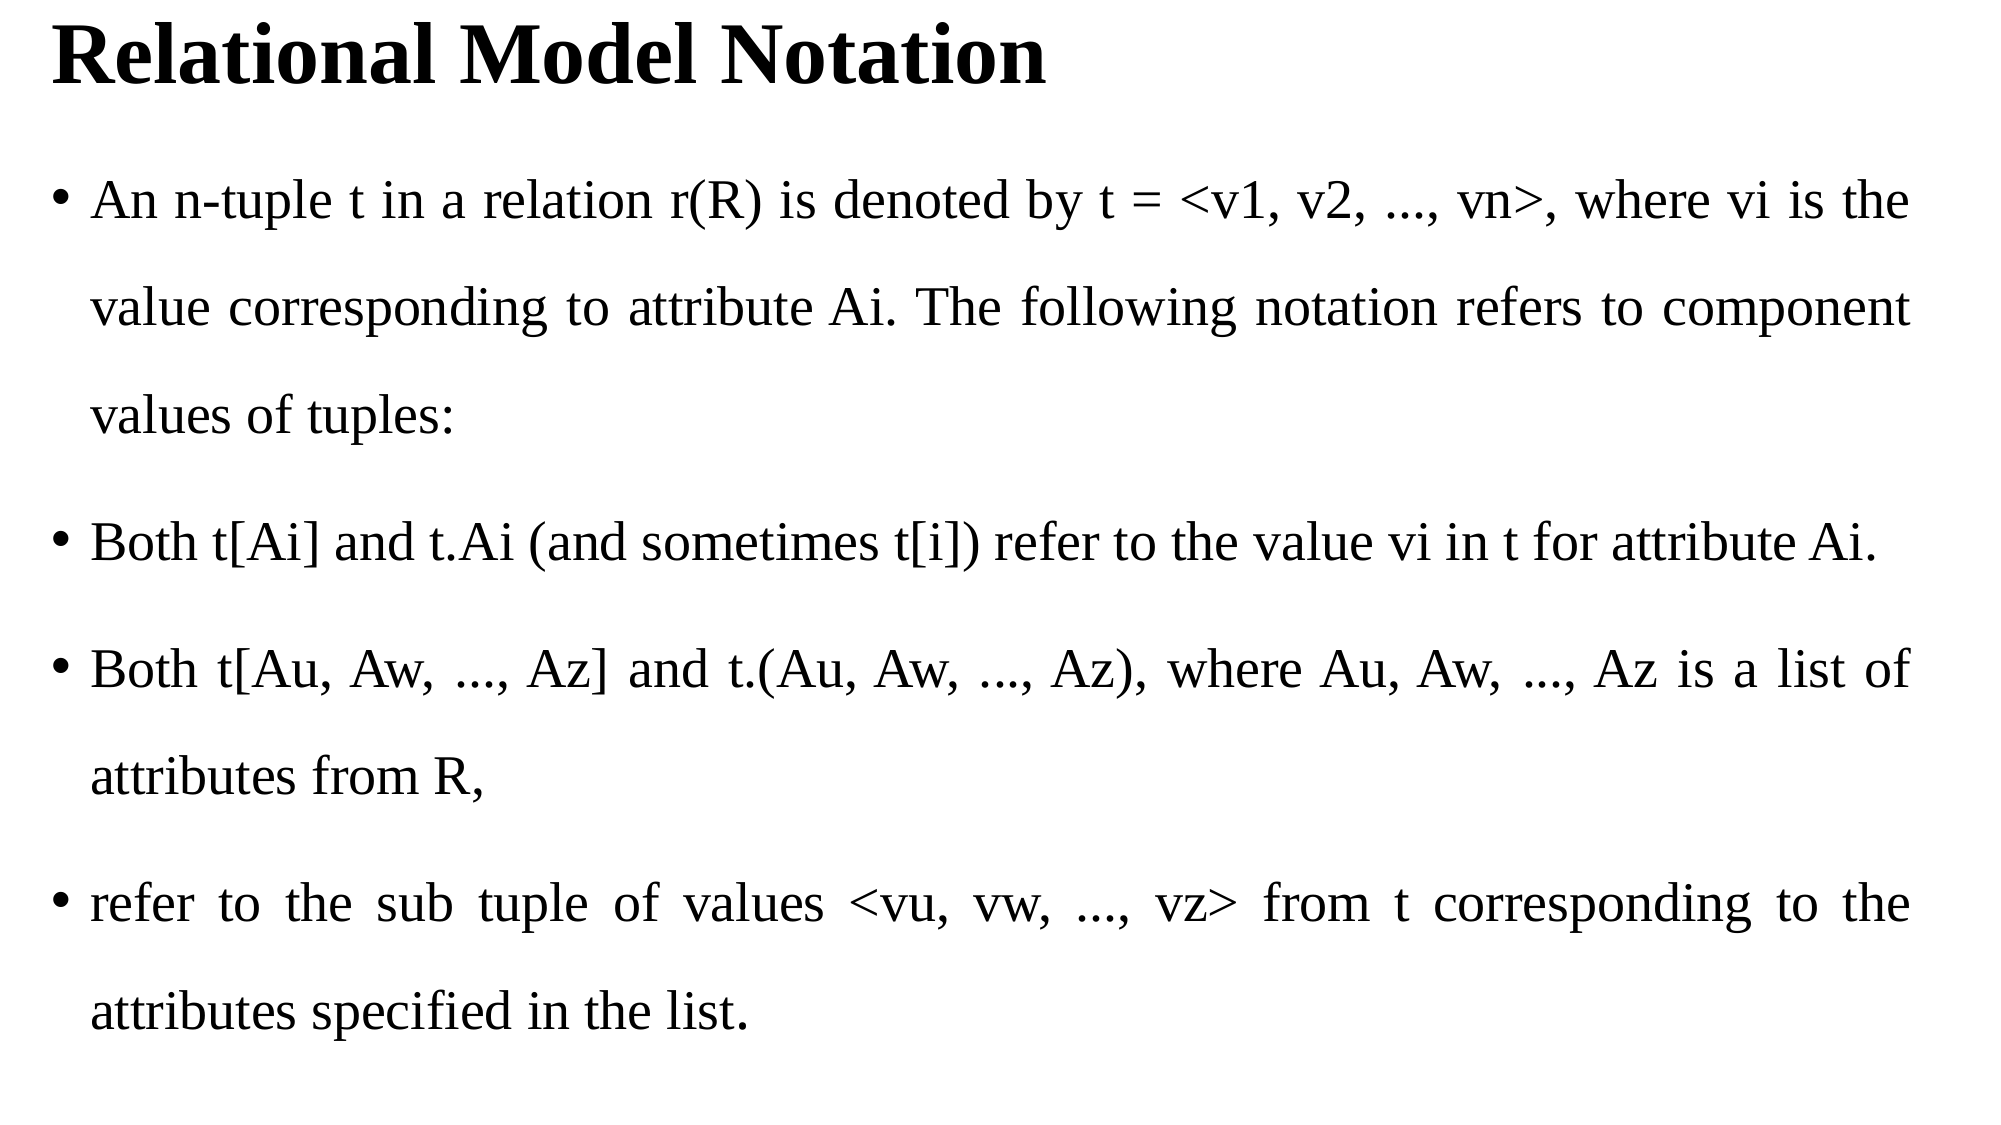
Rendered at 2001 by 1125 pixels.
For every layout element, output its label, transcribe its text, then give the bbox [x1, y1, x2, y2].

list Relational Model Notation An n-tuple t in a relation r(R) is denoted by t = <v1, v2, ..., vn>, where vi is the value corresponding to attribute Ai. The following notation refers to component values of tuples: Both t[Ai] and t.Ai (and sometimes t[i]) refer to the value vi in t for attribute Ai. Both t[Au, Aw, ..., Az] and t.(Au, Aw, ..., Az), where Au, Aw, ..., Az is a list of attributes from R, refer to the sub tuple of values <vu, vw, ..., vz> from t corresponding to the attributes specified in the list. [36, 0, 1928, 1125]
